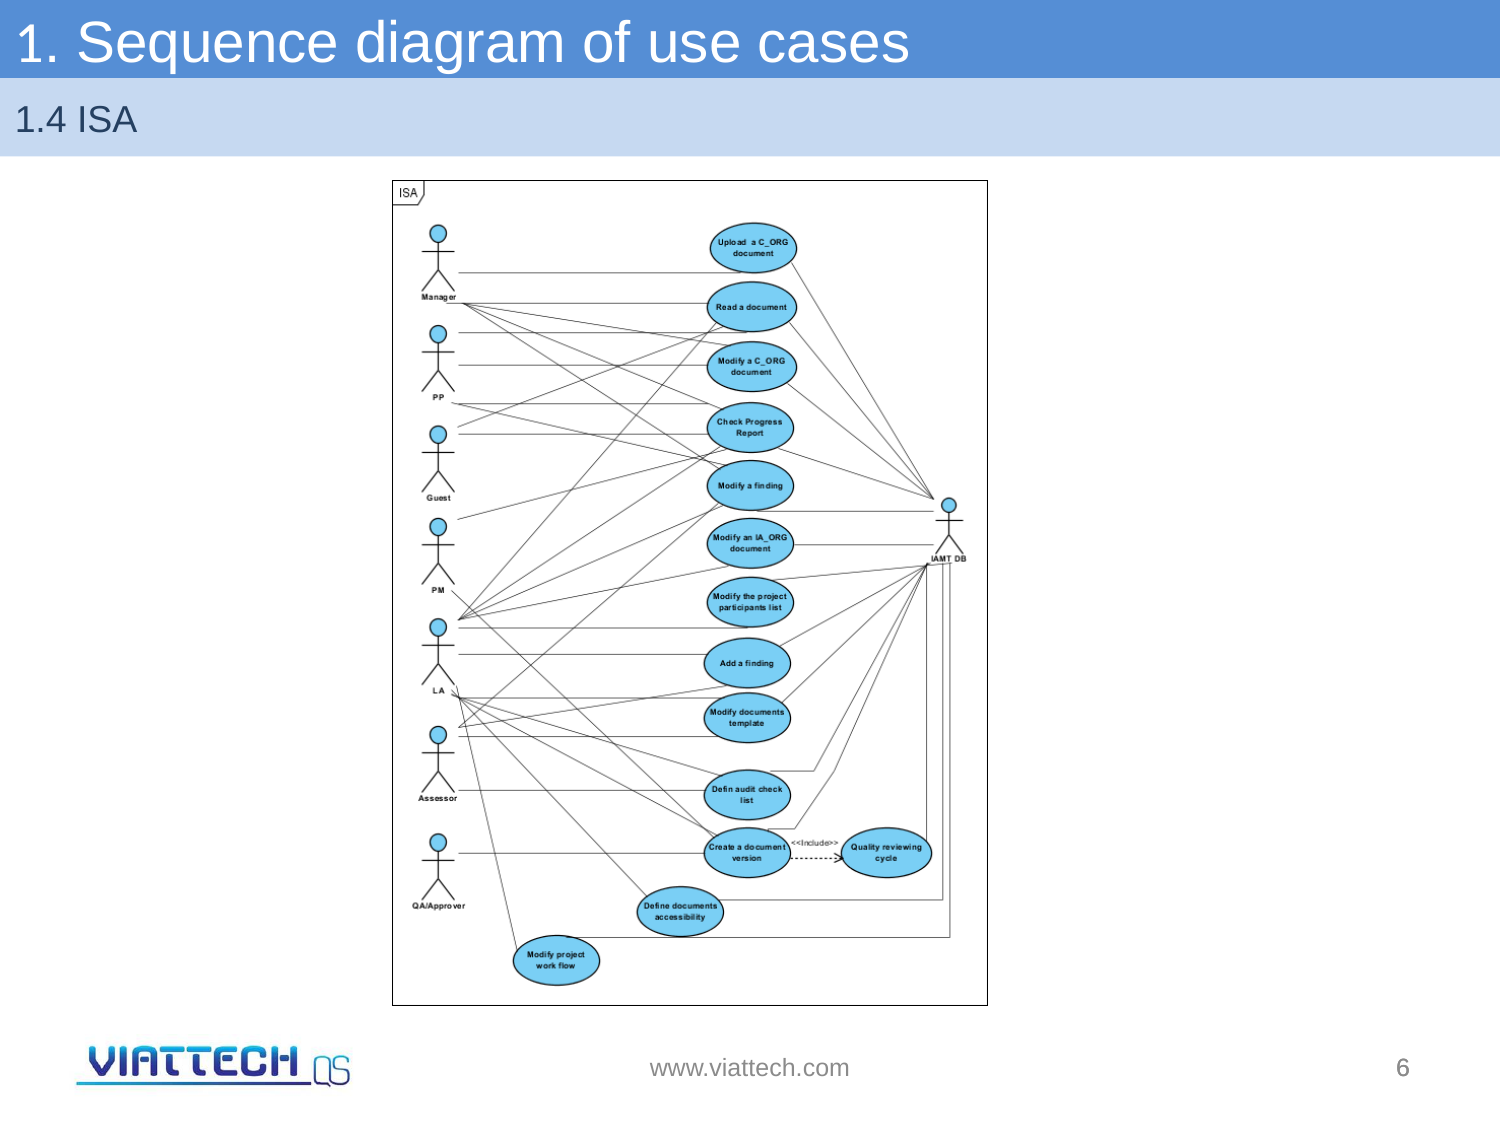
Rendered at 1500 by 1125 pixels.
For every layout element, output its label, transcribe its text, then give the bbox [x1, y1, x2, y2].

text_box 1.4 ISA [0, 76, 1500, 159]
picture [64, 1033, 355, 1100]
footer www.viattech.com [512, 1036, 988, 1097]
text_box 1. Sequence diagram of use cases [0, 0, 1500, 76]
picture [392, 180, 988, 1006]
slide_number 6 [1074, 1036, 1425, 1097]
